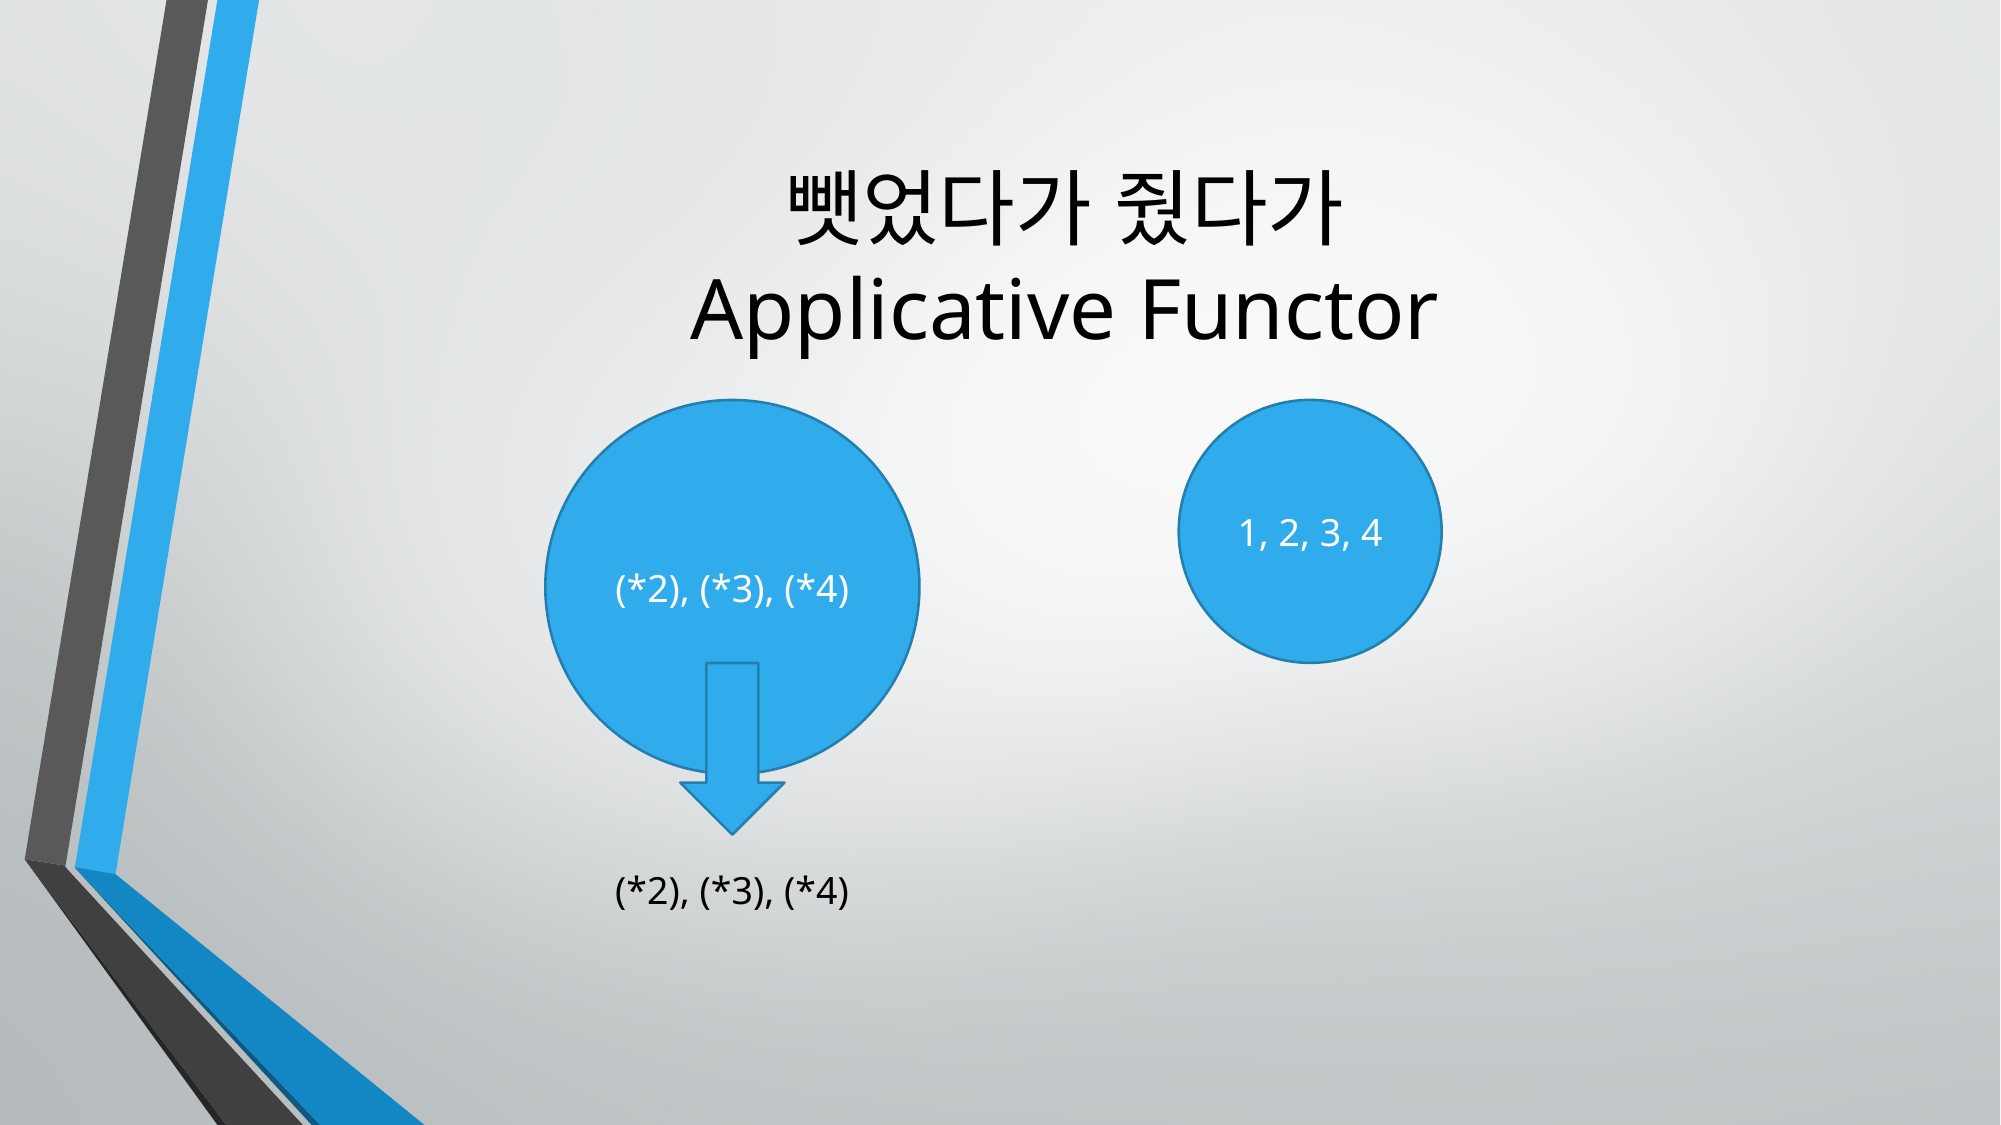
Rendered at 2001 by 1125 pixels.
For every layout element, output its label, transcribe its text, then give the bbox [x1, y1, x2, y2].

text_box [679, 661, 786, 836]
text_box (*2), (*3), (*4) [600, 859, 864, 920]
text_box (*2), (*3), (*4) [544, 398, 921, 774]
title 뺏었다가 줬다가 Applicative Functor [243, 112, 1887, 400]
text_box 1, 2, 3, 4 [1177, 398, 1443, 665]
